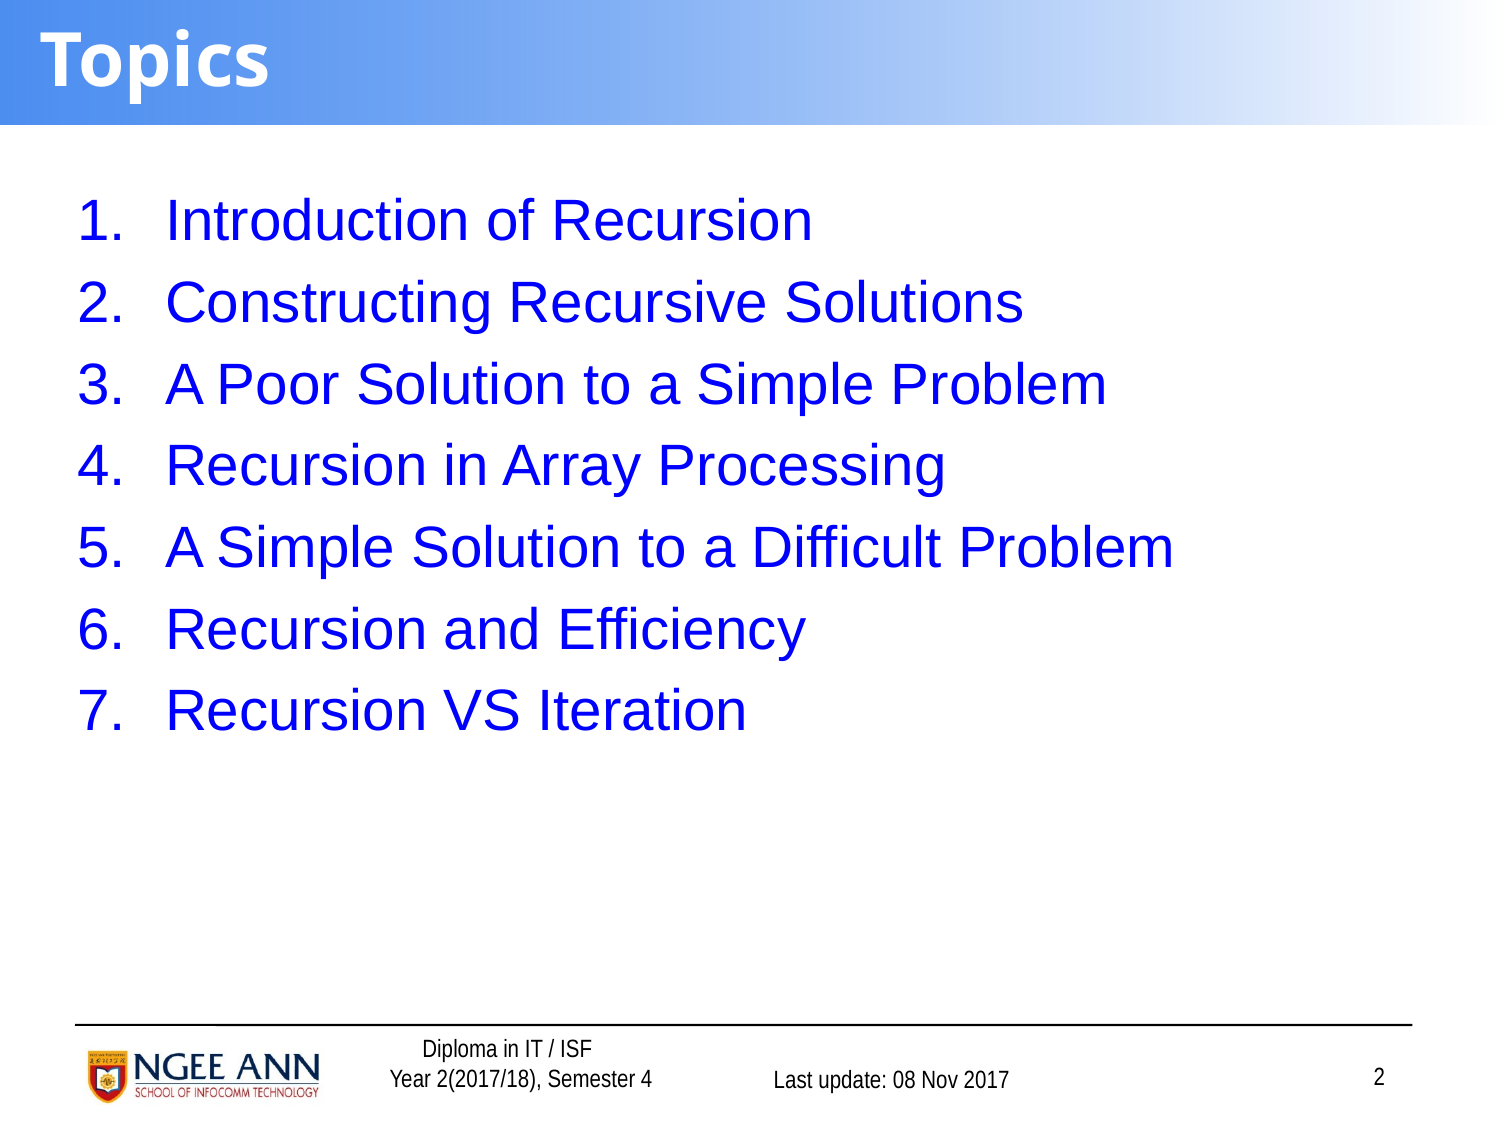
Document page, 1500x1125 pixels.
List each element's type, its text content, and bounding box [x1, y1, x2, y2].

title Topics [23, 0, 1500, 115]
picture [62, 1028, 344, 1125]
list Introduction of Recursion Constructing Recursive Solutions A Poor Solution to a Simple Problem Recursion in Array Processing A Simple Solution to a Difficult Problem Recursion and Efficiency Recursion VS Iteration [62, 174, 1425, 925]
